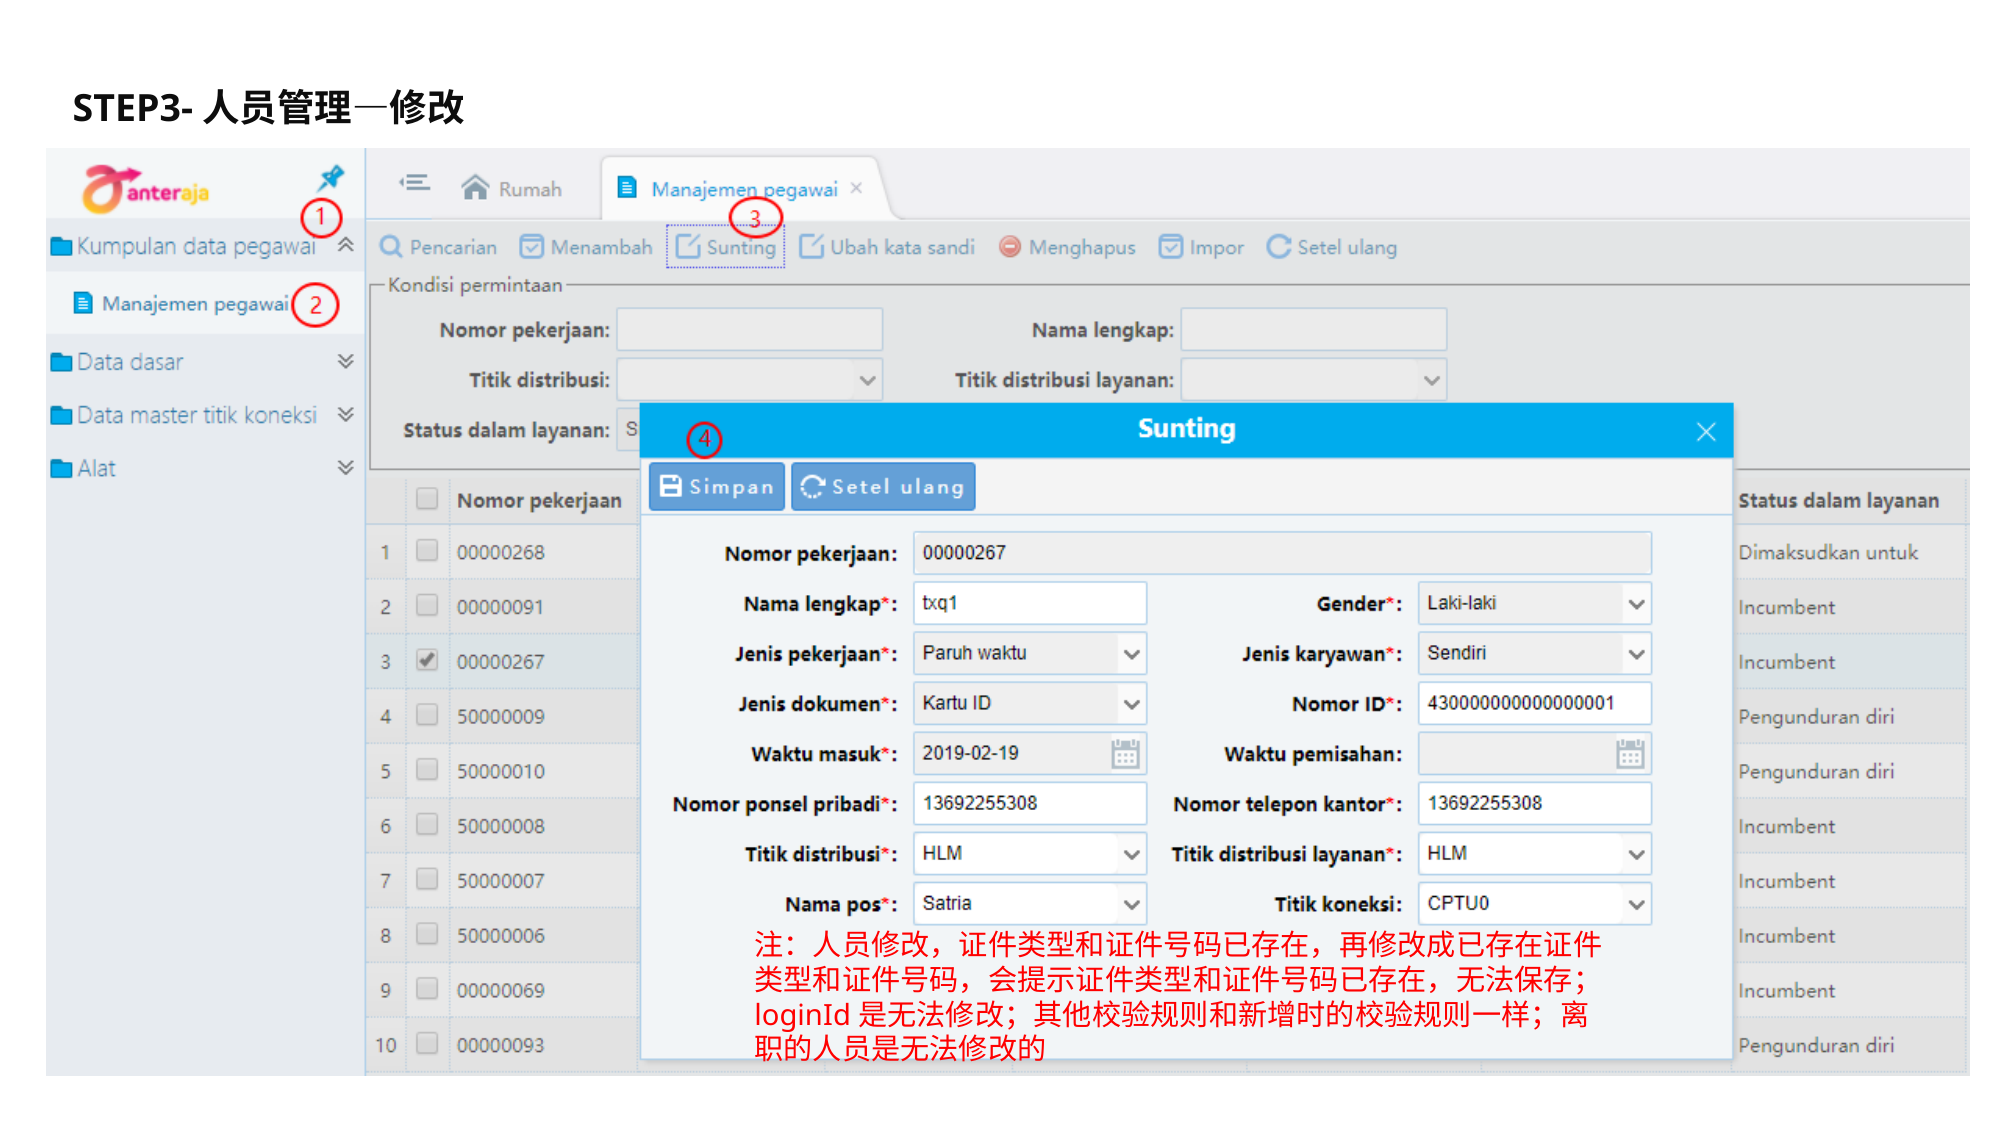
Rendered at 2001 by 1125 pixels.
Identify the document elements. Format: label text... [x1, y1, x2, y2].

title STEP3-人员管理—修改 [46, 69, 492, 148]
picture [46, 148, 1970, 1076]
